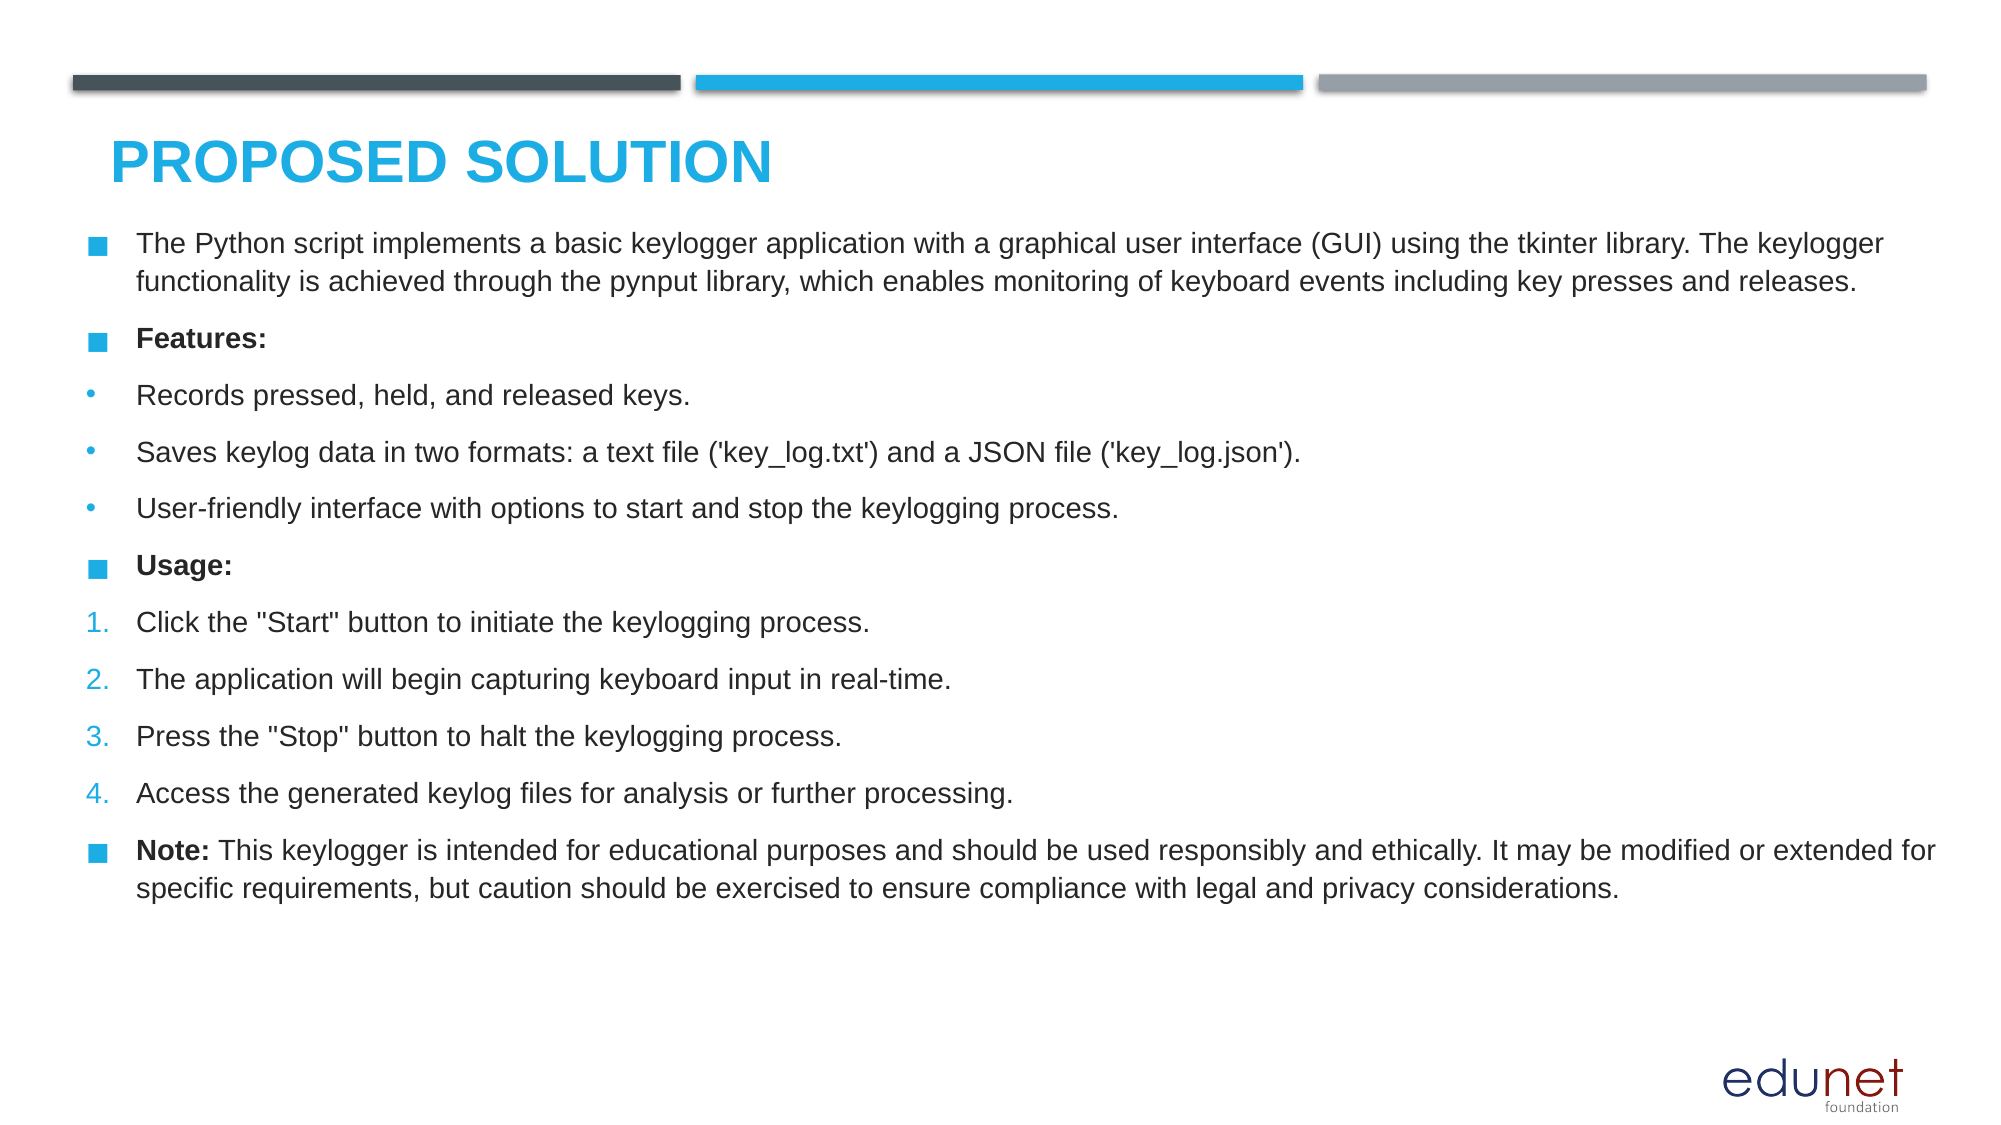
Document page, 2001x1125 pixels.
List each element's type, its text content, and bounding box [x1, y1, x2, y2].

title PROPOSED SOLUTION [95, 115, 1905, 203]
picture [1719, 1056, 1905, 1116]
list The Python script implements a basic keylogger application with a graphical user interface (GUI) using the tkinter library. The keylogger functionality is achieved through the pynput library, which enables monitoring of keyboard events including key presses and releases. Features: Records pressed, held, and released keys. Saves keylog data in two formats: a text file ('key_log.txt') and a JSON file ('key_log.json'). User-friendly interface with options to start and stop the keylogging process. Usage: Click the "Start" button to initiate the keylogging process. The application will begin capturing keyboard input in real-time. Press the "Stop" button to halt the keylogging process. Access the generated keylog files for analysis or further processing. Note: This keylogger is intended for educational purposes and should be used responsibly and ethically. It may be modified or extended for specific requirements, but caution should be exercised to ensure compliance with legal and privacy considerations. [70, 219, 1976, 906]
